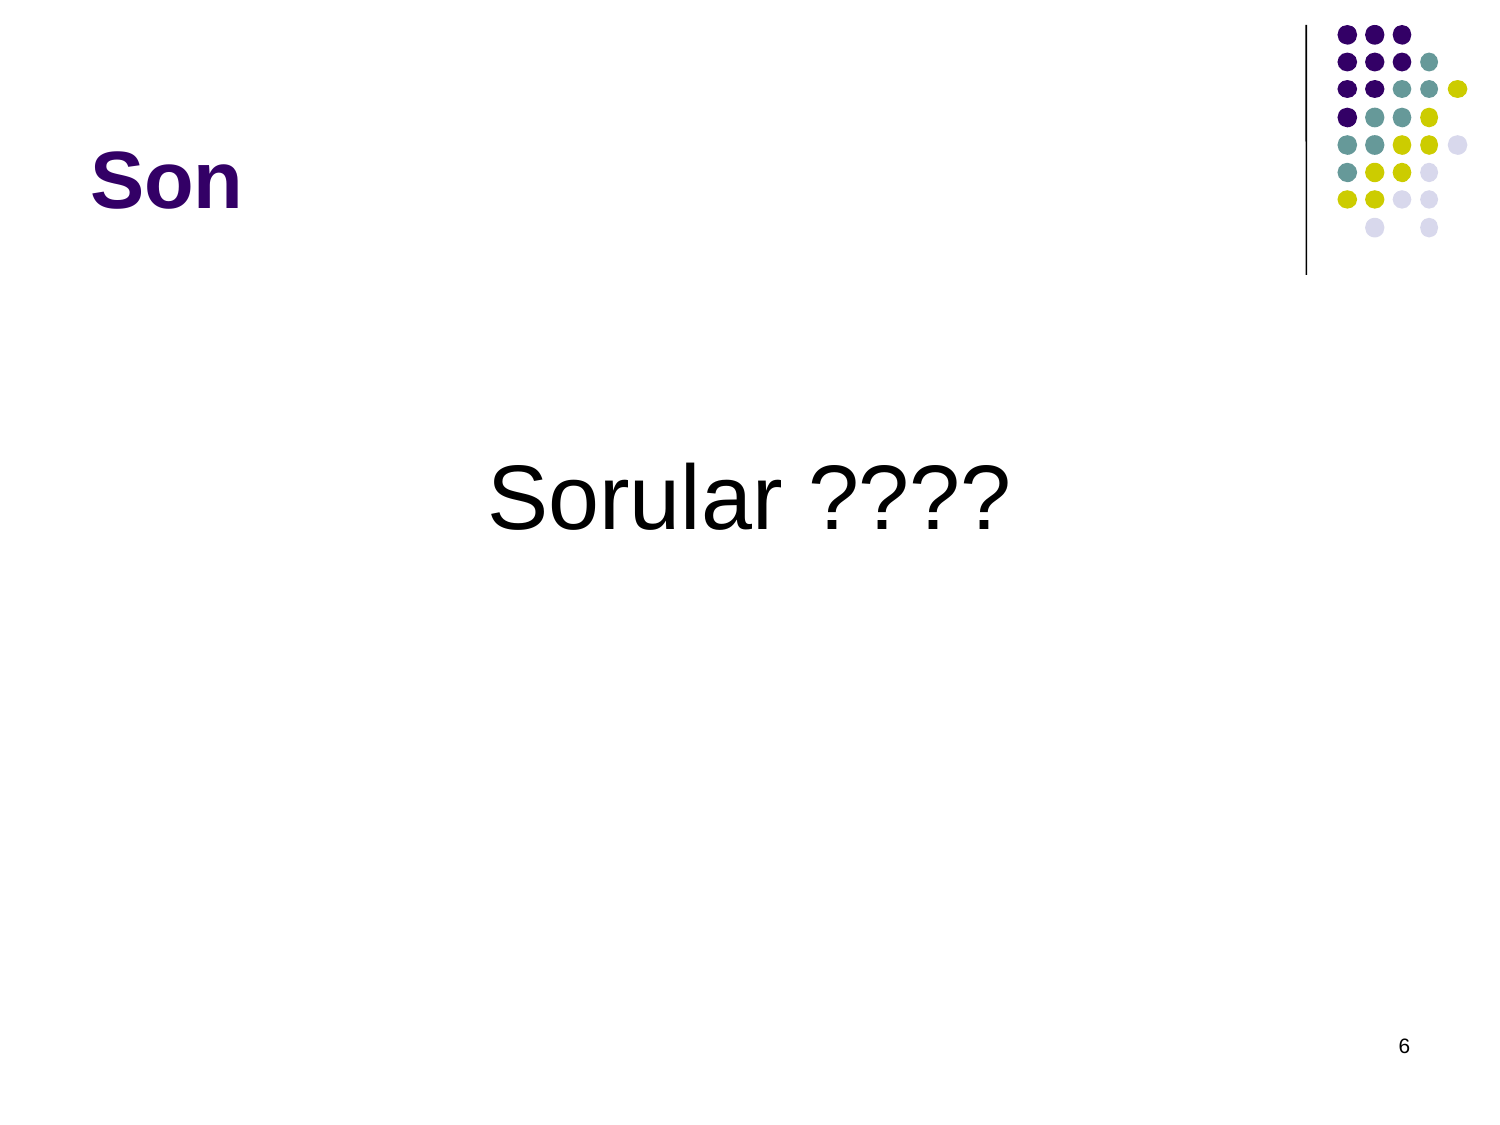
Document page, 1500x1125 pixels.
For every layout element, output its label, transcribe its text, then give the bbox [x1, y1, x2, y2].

list Sorular ???? [75, 282, 1425, 1006]
slide_number 6 [1074, 1024, 1426, 1101]
title Son [75, 20, 1313, 233]
